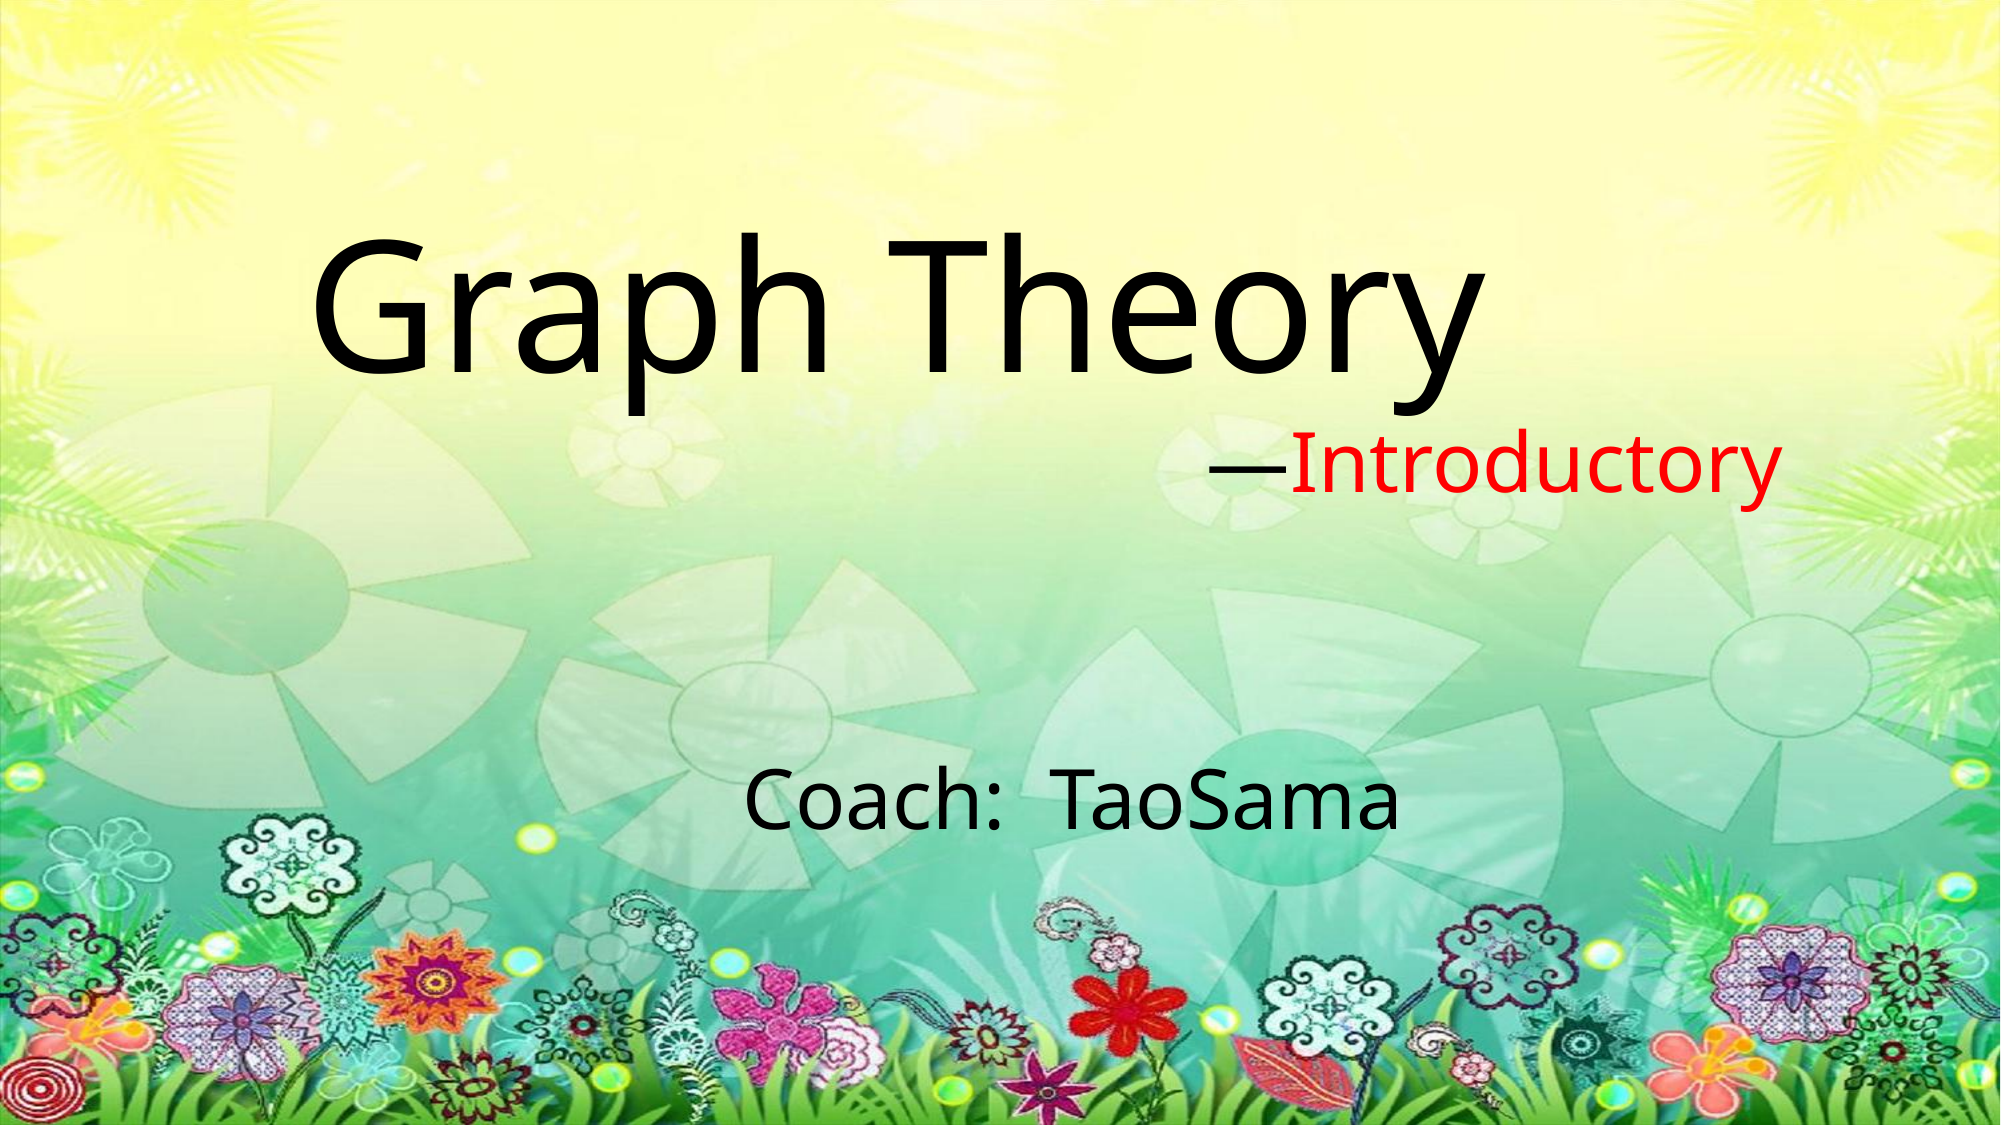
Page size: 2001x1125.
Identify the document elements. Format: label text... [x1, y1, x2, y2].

text_box Coach: TaoSama [728, 738, 1444, 854]
text_box Graph Theory —Introductory [290, 182, 1798, 517]
picture [0, 0, 2001, 1125]
